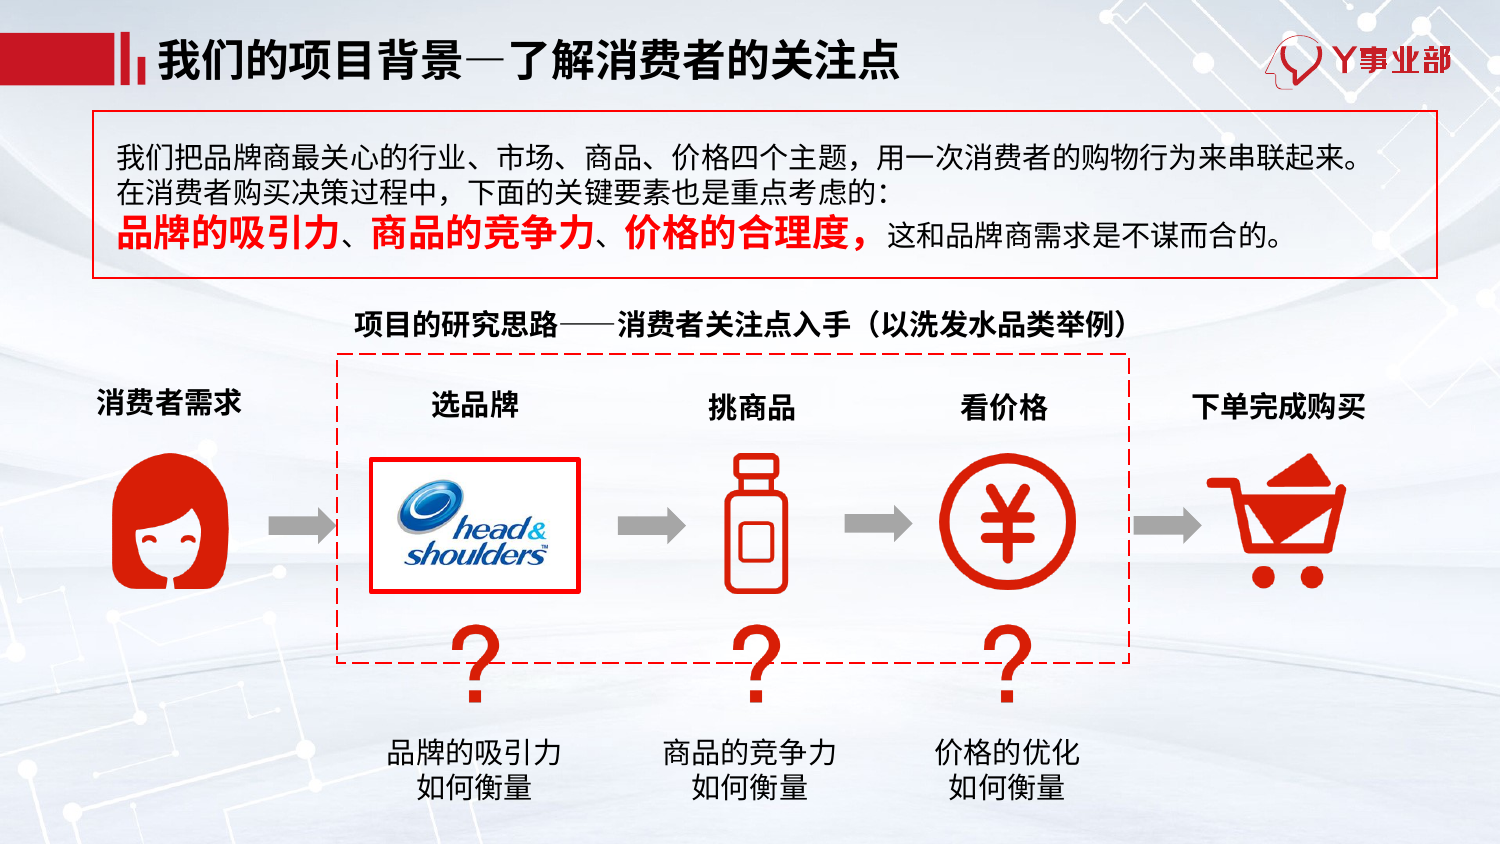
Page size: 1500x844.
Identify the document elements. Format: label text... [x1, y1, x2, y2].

text_box 消费者需求 [81, 377, 269, 427]
picture [0, 0, 1500, 844]
text_box [92, 110, 1438, 279]
text_box 品牌的吸引力 如何衡量 [371, 726, 578, 812]
text_box 商品的竞争力 如何衡量 [647, 726, 853, 812]
text_box [1132, 504, 1197, 547]
text_box 价格的优化 如何衡量 [919, 726, 1096, 812]
text_box 我们的项目背景—了解消费者的关注点 [142, 25, 964, 93]
text_box 下单完成购买 [1129, 380, 1429, 431]
text_box [267, 504, 336, 547]
text_box 项目的研究思路——消费者关注点入手（以洗发水品类举例） [339, 299, 1177, 349]
text_box [336, 353, 1130, 664]
